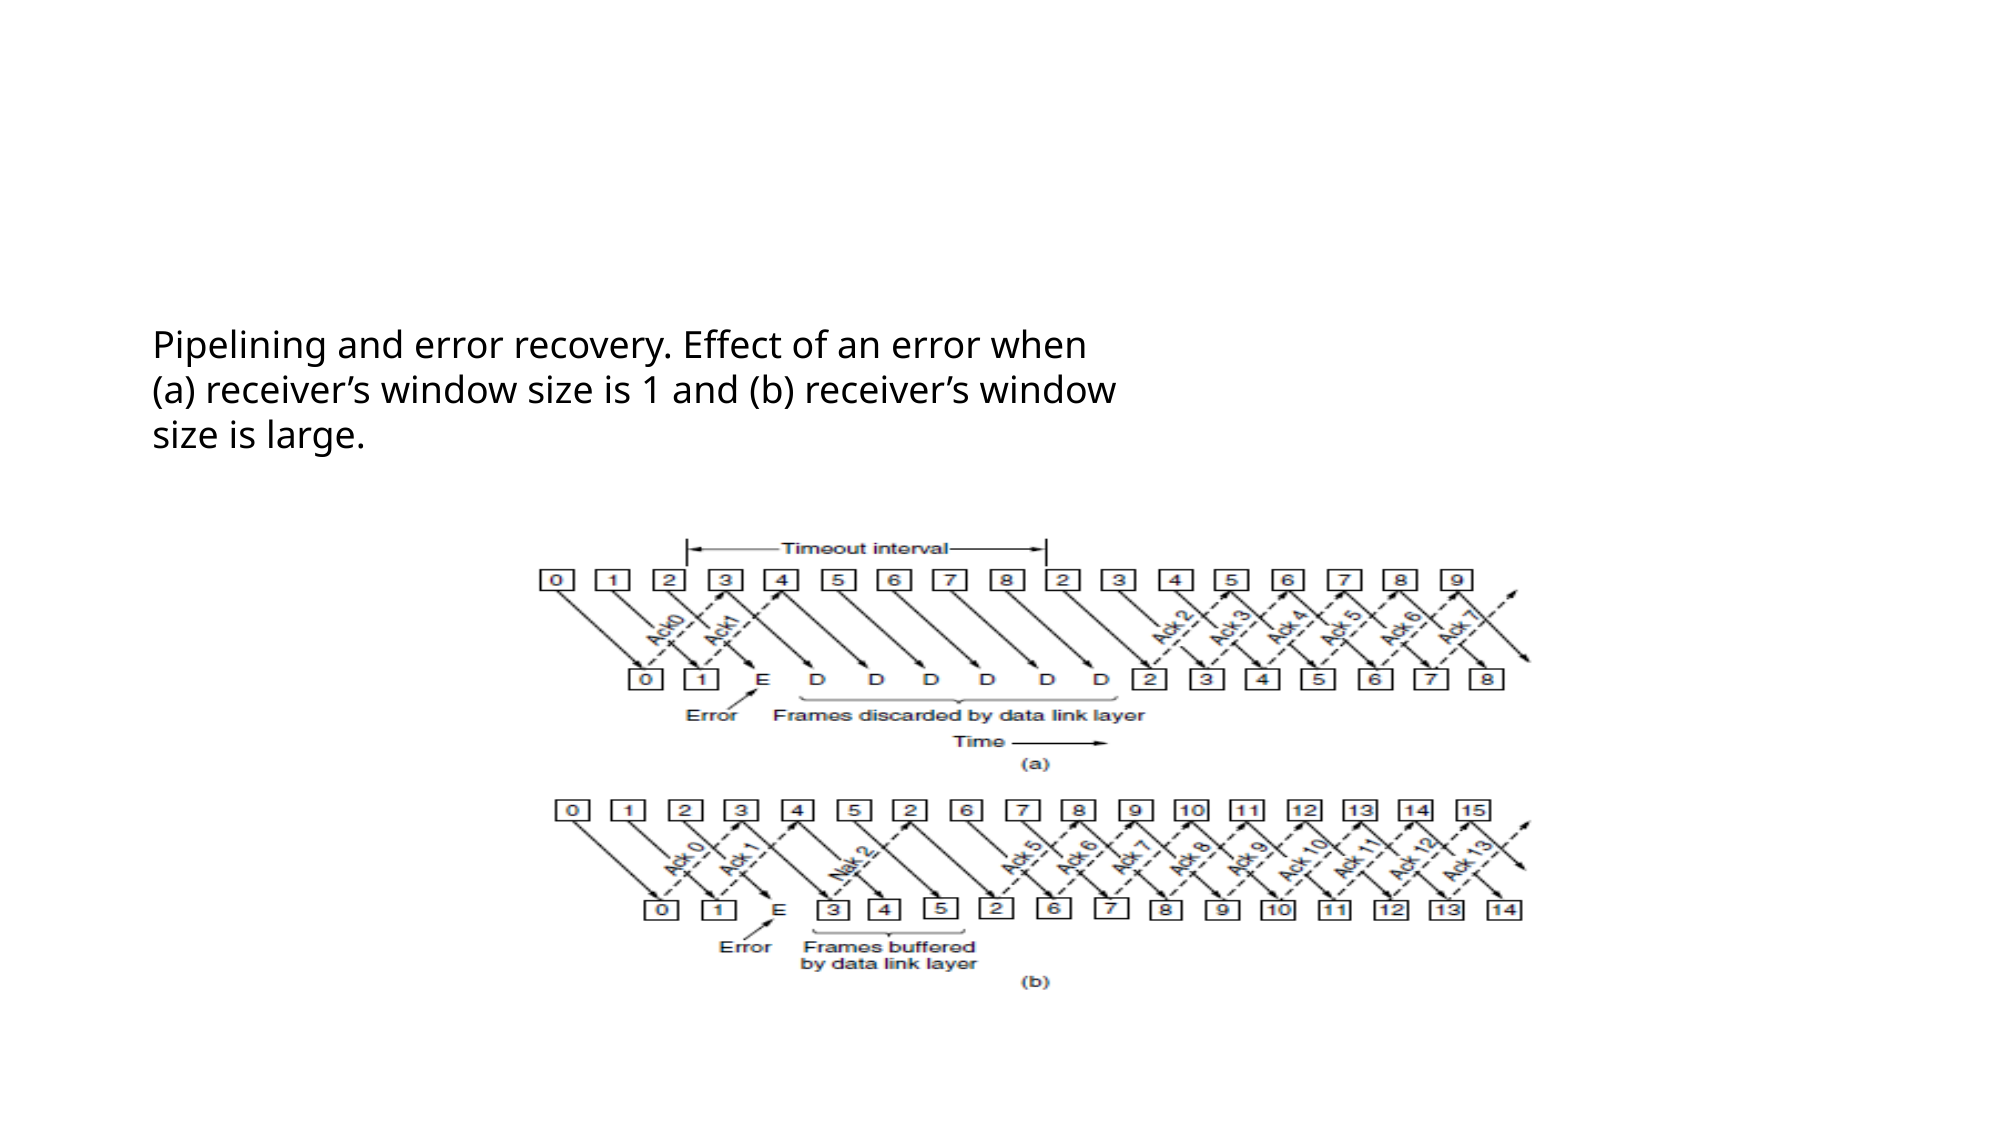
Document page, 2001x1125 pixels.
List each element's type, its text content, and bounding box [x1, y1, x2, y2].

text_box Pipelining and error recovery. Effect of an error when (a) receiver’s window size is 1 and (b) receiver’s window size is large. [137, 313, 1138, 464]
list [489, 532, 1685, 1003]
